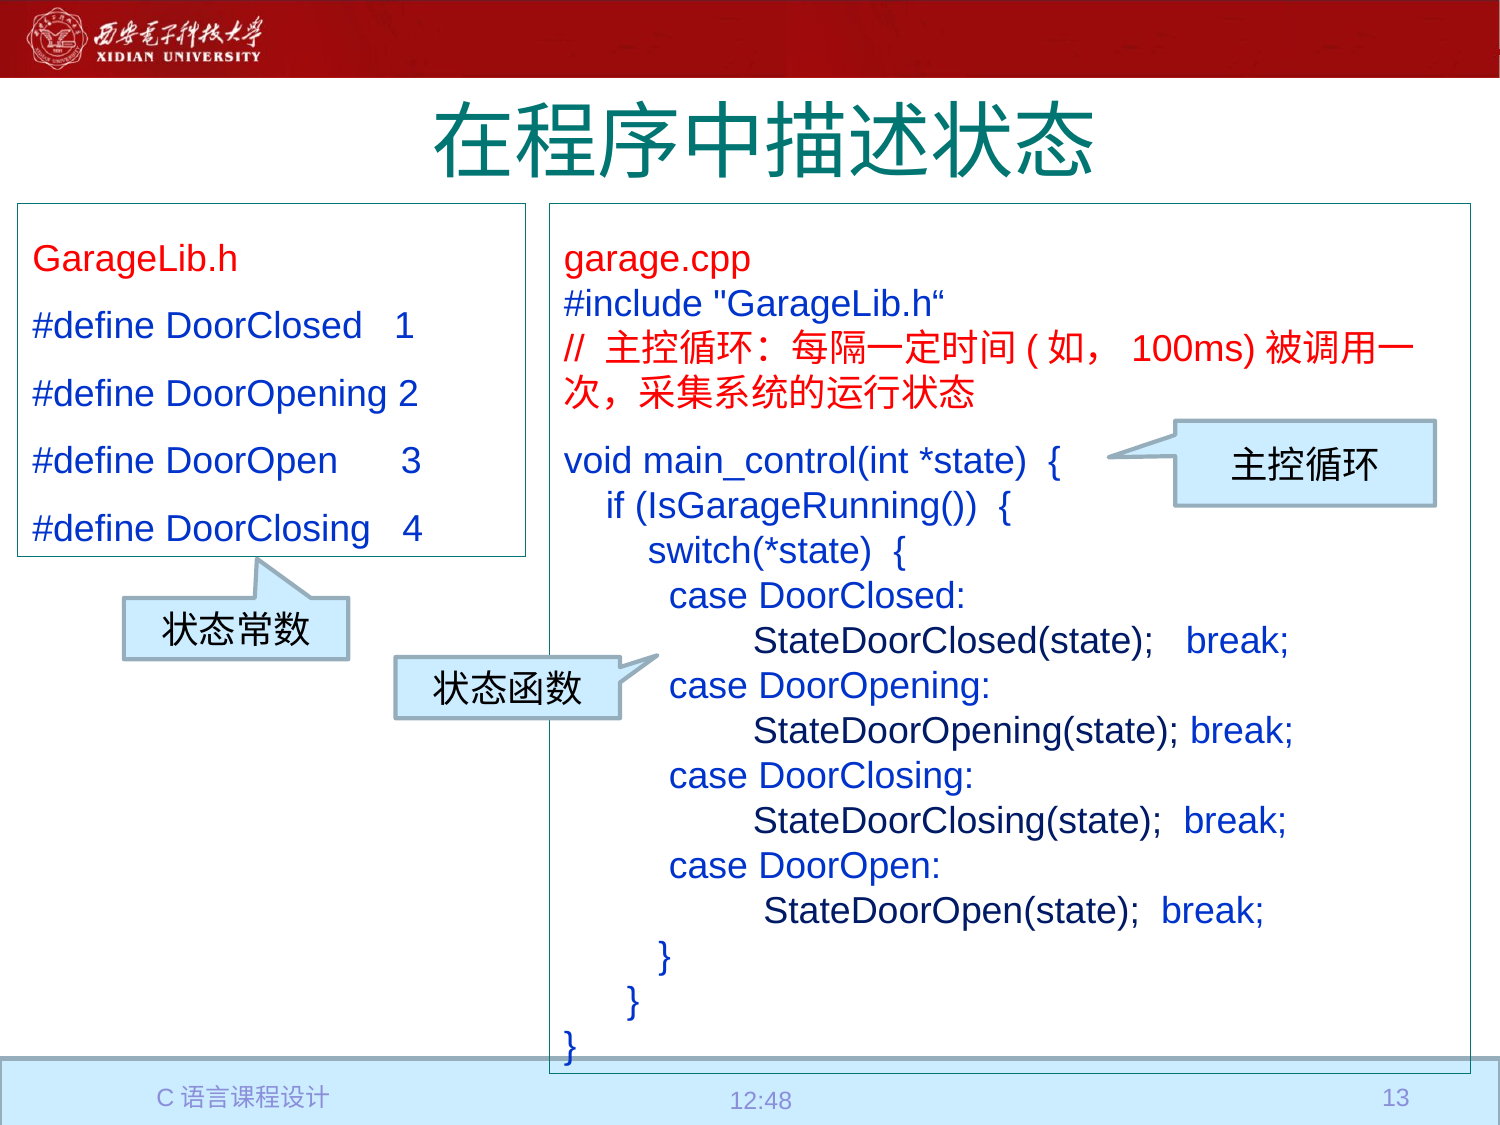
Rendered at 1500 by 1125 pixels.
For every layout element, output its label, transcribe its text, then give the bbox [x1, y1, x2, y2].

text_box 状态函数 [393, 653, 660, 721]
footer C语言课程设计 [5, 1066, 481, 1125]
slide_number 13 [1074, 1066, 1425, 1125]
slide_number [714, 1069, 1065, 1125]
text_box 主控循环 [1106, 418, 1438, 508]
text_box 状态常数 [121, 556, 351, 662]
text_box garage.cpp #include "GarageLib.h“ // 主控循环：每隔一定时间(如，100ms)被调用一次，采集系统的运行状态 void main_control(int *state) { if (IsGarageRunning()) { switch(*state) { case DoorClosed: StateDoorClosed(state); break; case DoorOpening: StateDoorOpening(state); break; case DoorClosing: StateDoorClosing(state); break; case DoorOpen: StateDoorOpen(state); break; } } } [549, 203, 1471, 1074]
picture [0, 0, 1500, 78]
title 在程序中描述状态 [57, 55, 1471, 221]
text_box GarageLib.h #define DoorClosed 1 #define DoorOpening 2 #define DoorOpen 3 #define DoorClosing 4 [17, 203, 526, 557]
